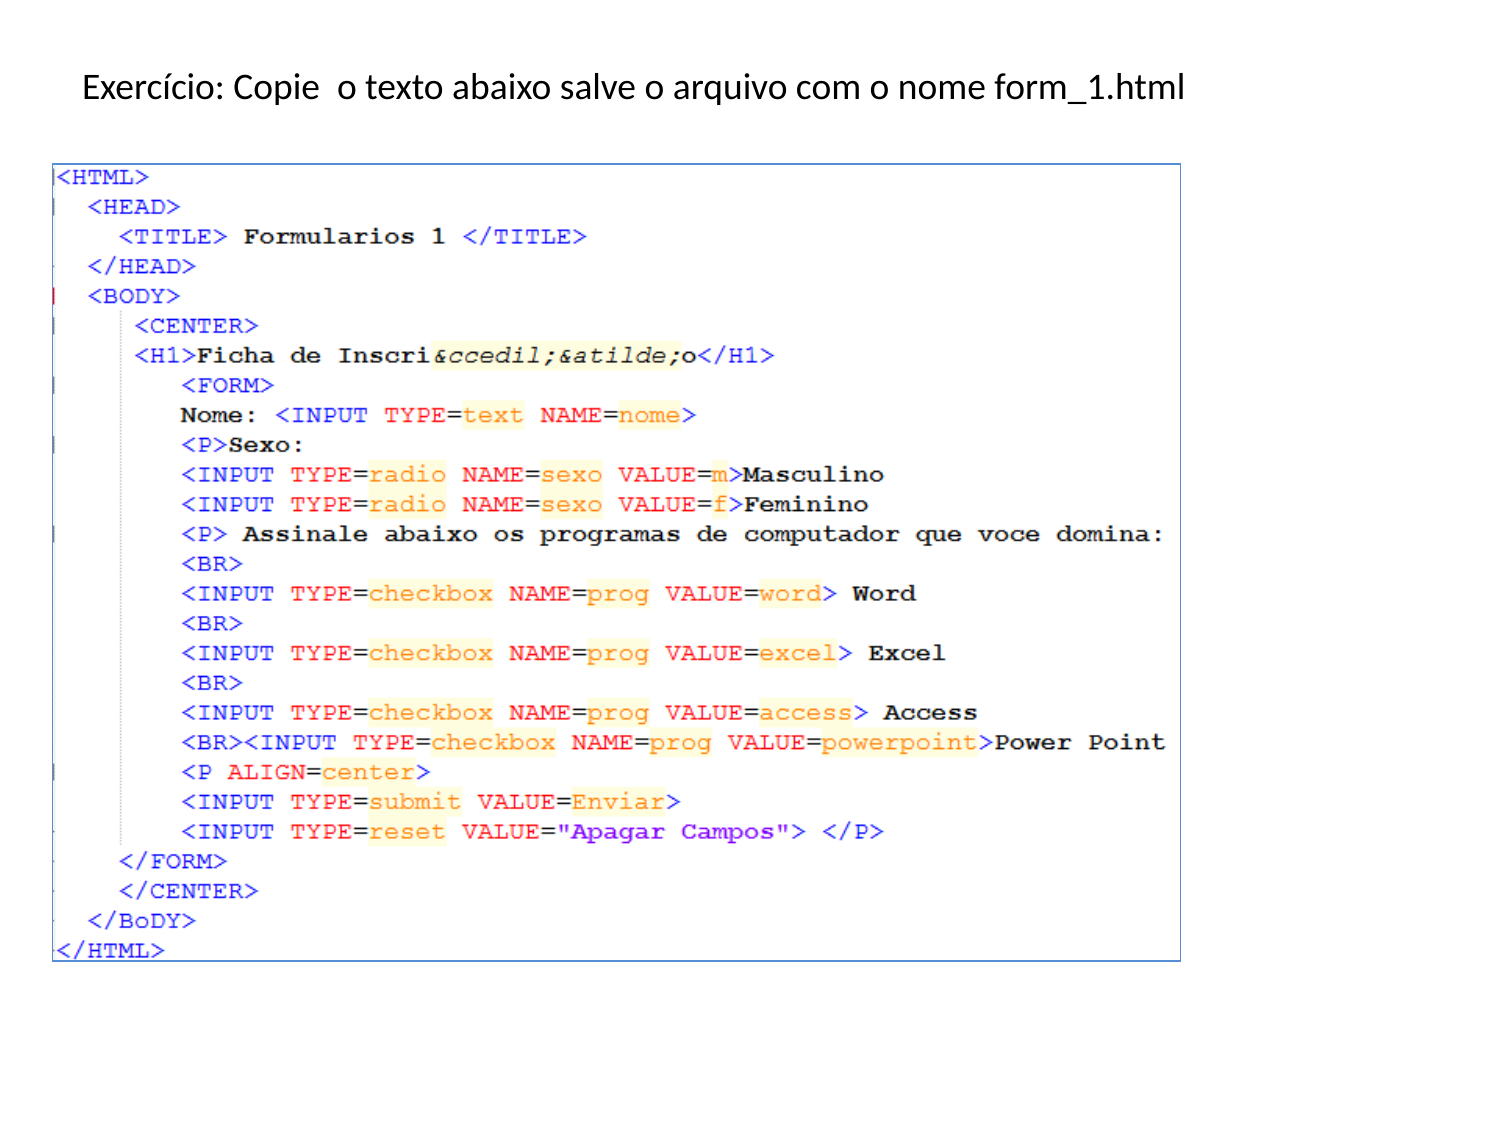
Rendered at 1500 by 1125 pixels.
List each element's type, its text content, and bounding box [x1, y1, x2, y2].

text_box Exercício: Copie o texto abaixo salve o arquivo com o nome form_1.html [67, 54, 1202, 115]
picture [52, 164, 1180, 961]
